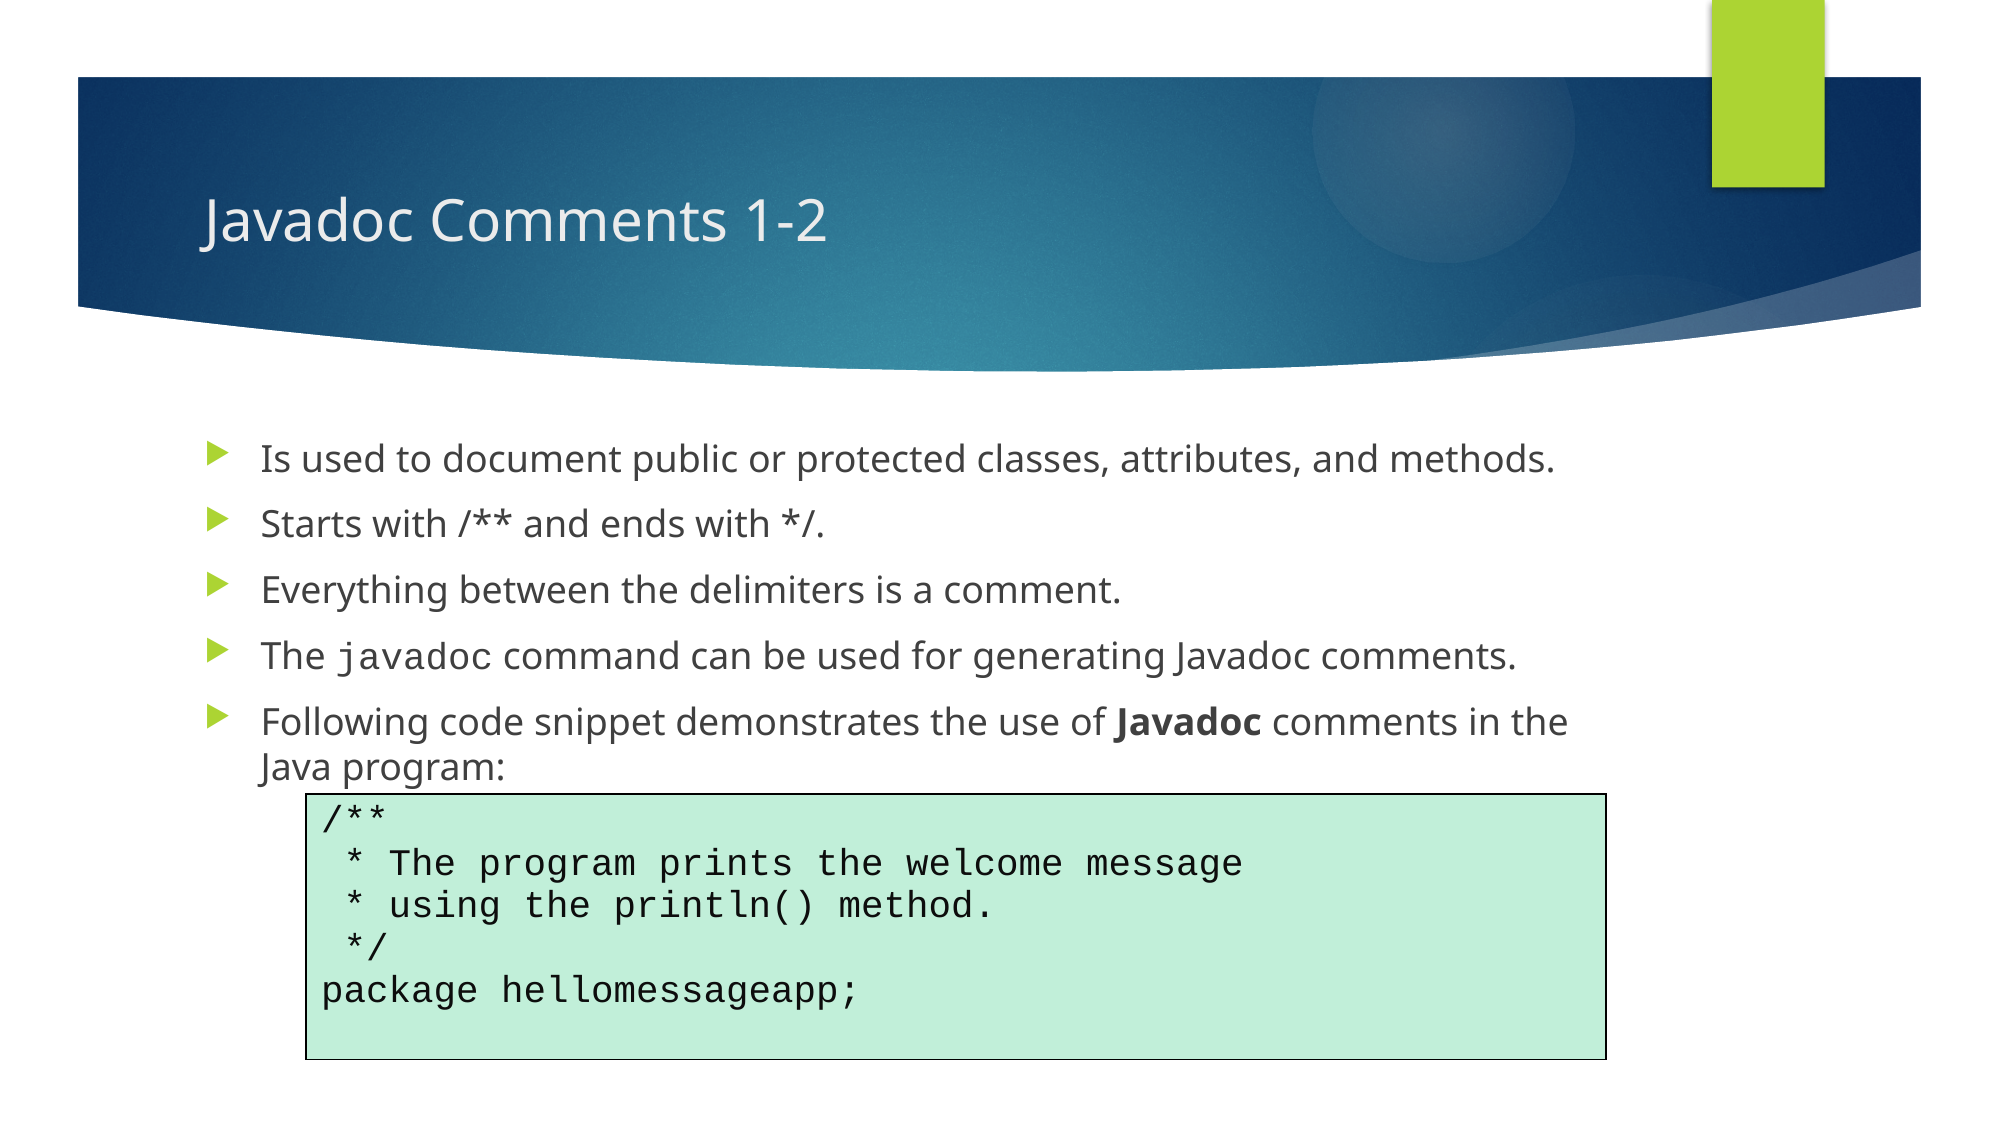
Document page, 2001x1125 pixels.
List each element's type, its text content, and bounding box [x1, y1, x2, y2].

list Is used to document public or protected classes, attributes, and methods. Starts with /** and ends with */. Everything between the delimiters is a comment. The javadoc command can be used for generating Javadoc comments. Following code snippet demonstrates the use of Javadoc comments in the Java program: [189, 427, 1627, 988]
title Javadoc Comments 1-2 [189, 159, 1627, 276]
table_header /** * The program prints the welcome message * using the println() method. */ package hellomessageapp; [307, 795, 1605, 1059]
